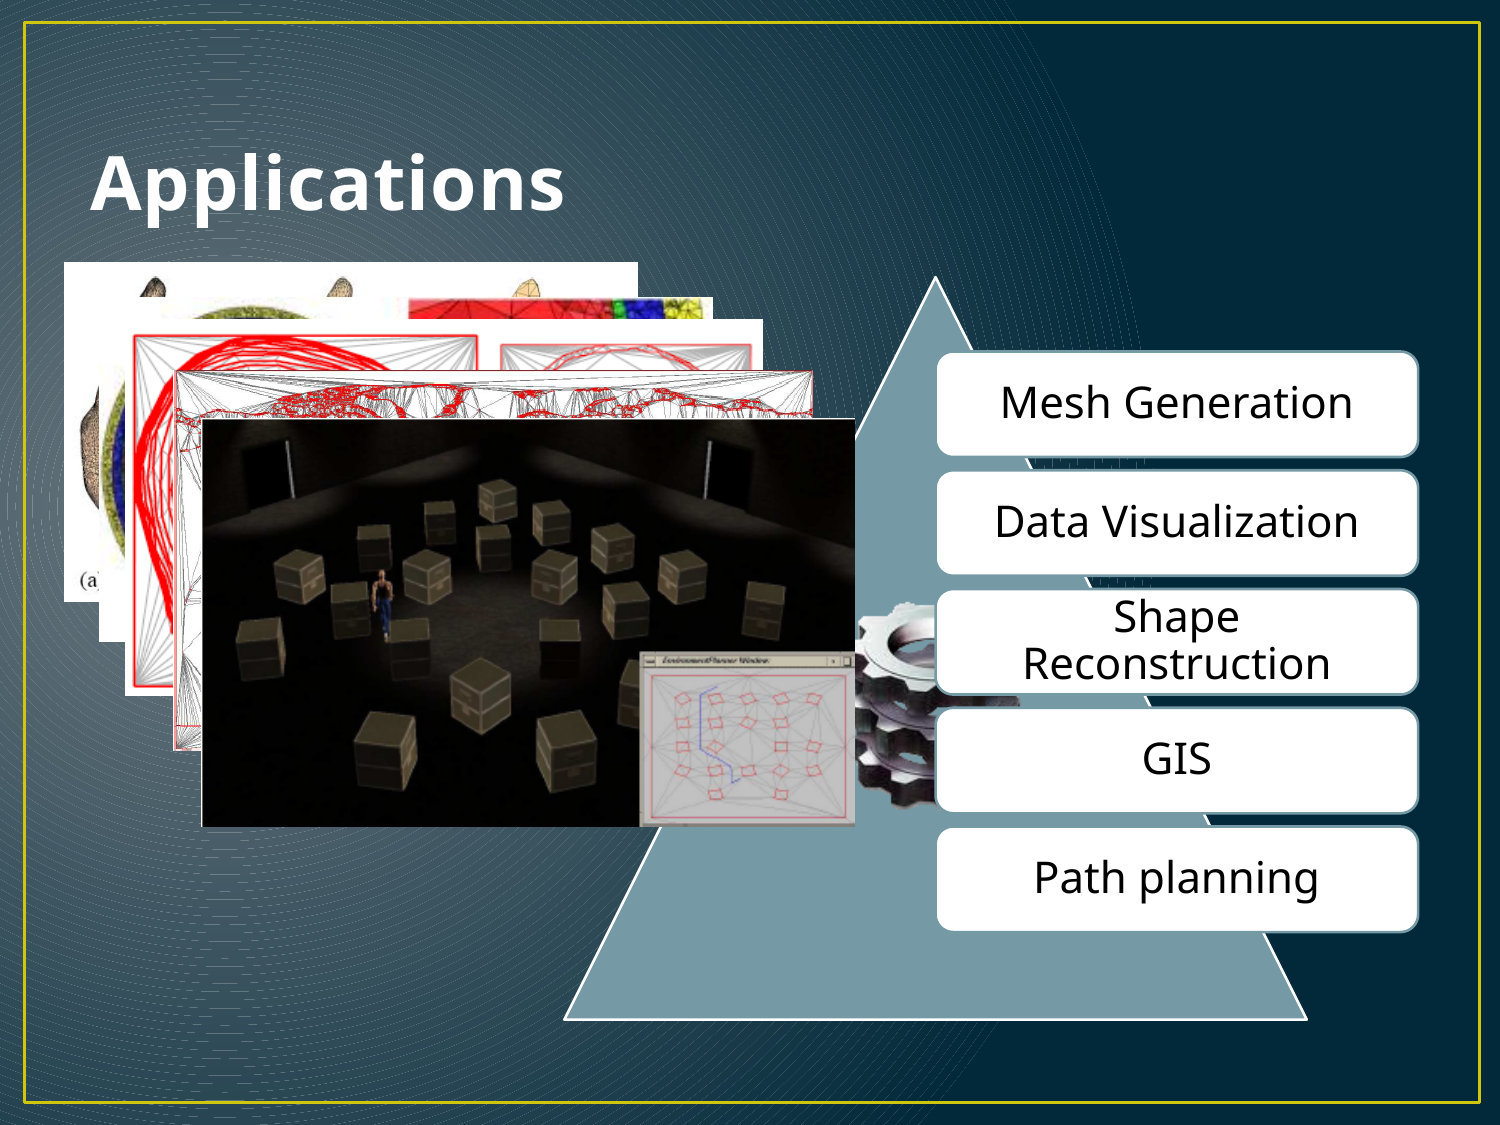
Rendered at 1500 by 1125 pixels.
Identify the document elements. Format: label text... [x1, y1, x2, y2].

title Applications [75, 45, 1425, 233]
text_box Data Visualization [1314, 468, 1420, 578]
text_box Mesh Generation [1314, 350, 1420, 459]
text_box GIS [1314, 706, 1420, 815]
picture [64, 262, 855, 827]
picture [950, 1025, 964, 1034]
picture [1090, 271, 1098, 276]
text_box Shape Reconstruction [1314, 587, 1420, 696]
text_box Path planning [1314, 825, 1420, 934]
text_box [564, 276, 1307, 1020]
